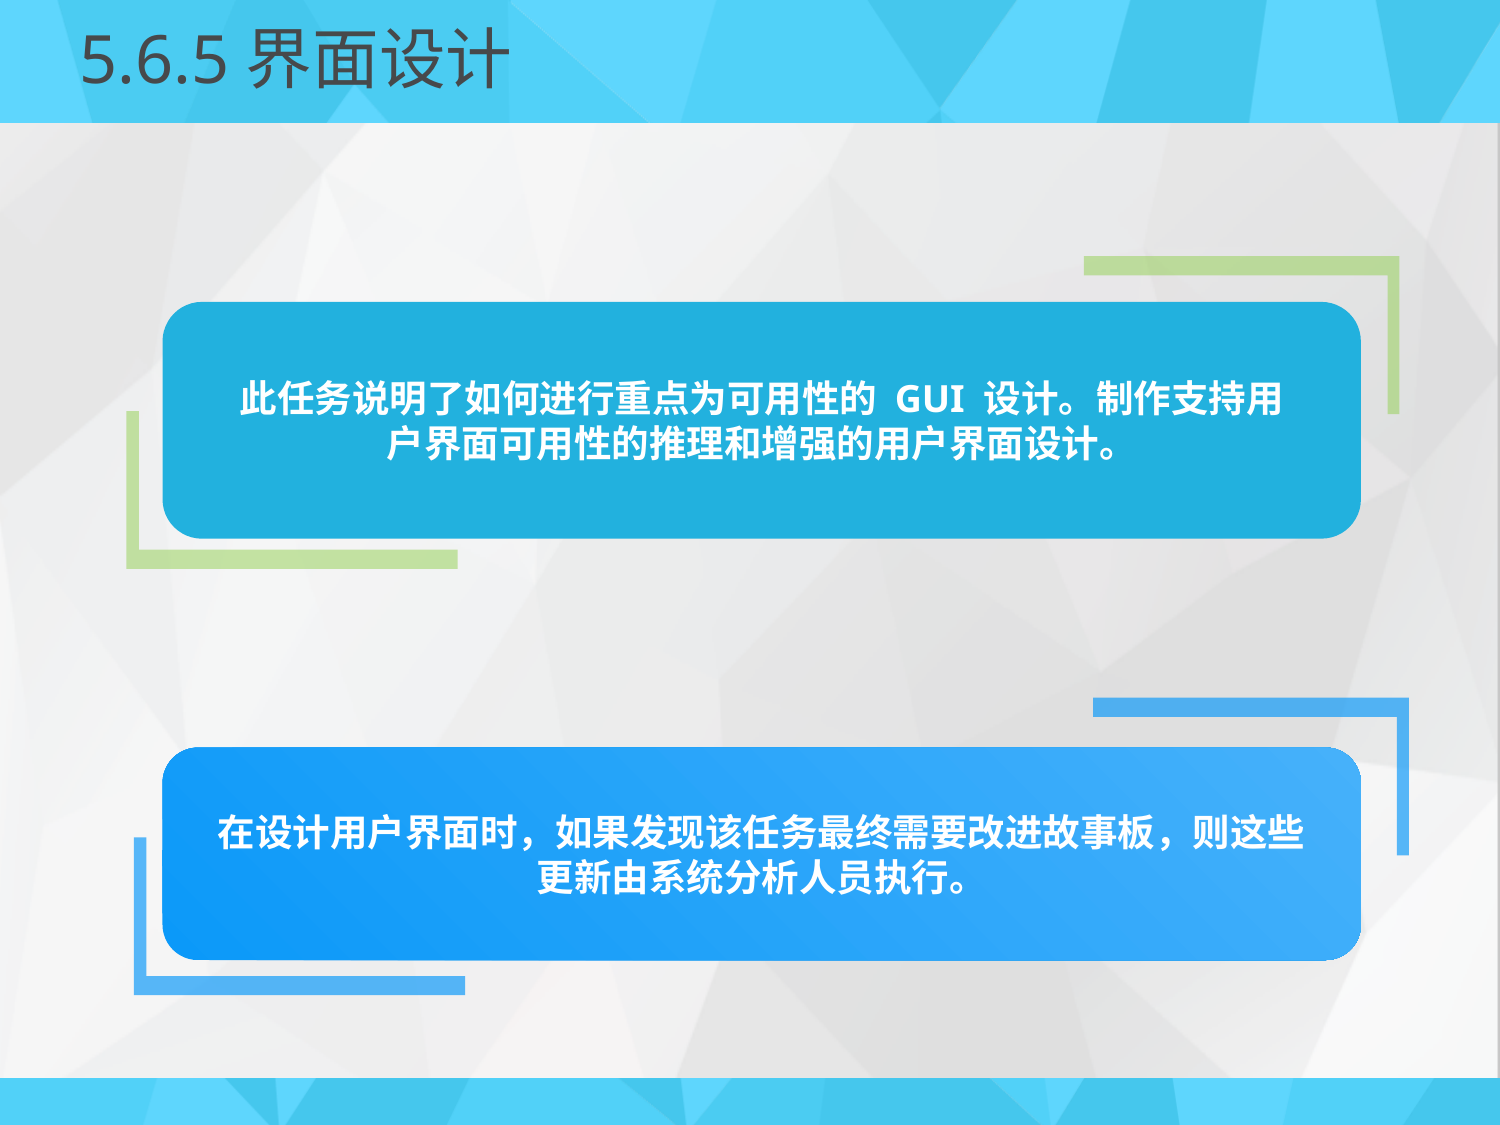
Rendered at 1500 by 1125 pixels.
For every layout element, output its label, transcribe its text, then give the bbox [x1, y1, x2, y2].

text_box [133, 697, 1409, 996]
text_box 此任务说明了如何进行重点为可用性的 GUI 设计。制作支持用 户界面可用性的推理和增强的用户界面设计。 [162, 301, 1361, 539]
text_box [126, 411, 458, 569]
text_box [1083, 256, 1400, 415]
title 5.6.5界面设计 [64, 9, 1422, 115]
picture [0, 0, 1500, 1125]
